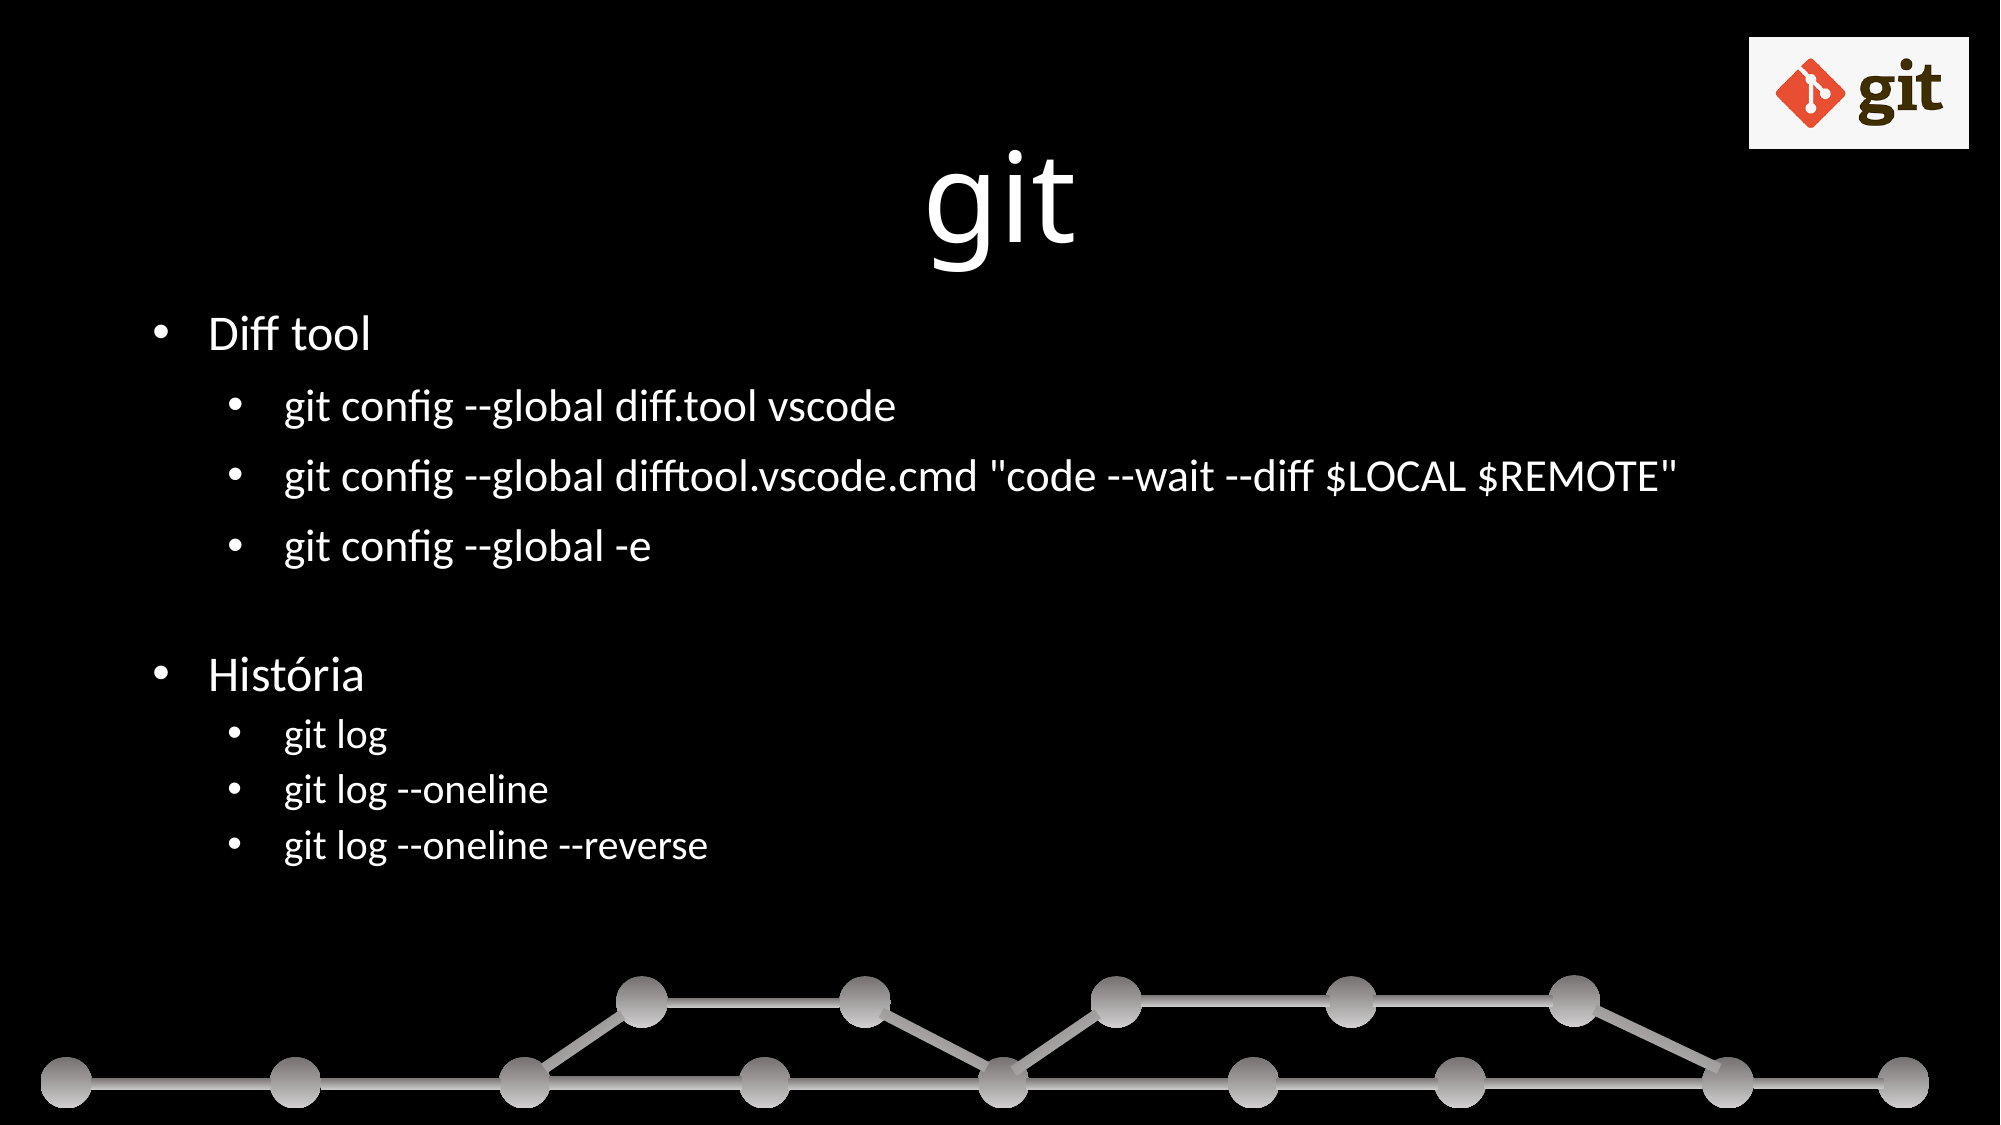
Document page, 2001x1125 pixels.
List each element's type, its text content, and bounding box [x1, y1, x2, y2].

text_box Diff tool git config --global diff.tool vscode git config --global difftool.vscode.cmd "code --wait --diff $LOCAL $REMOTE" git config --global -e História git log git log --oneline git log --oneline --reverse [137, 299, 1863, 975]
text_box git [137, 59, 1863, 278]
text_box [40, 975, 1930, 1109]
picture [1749, 37, 1969, 149]
